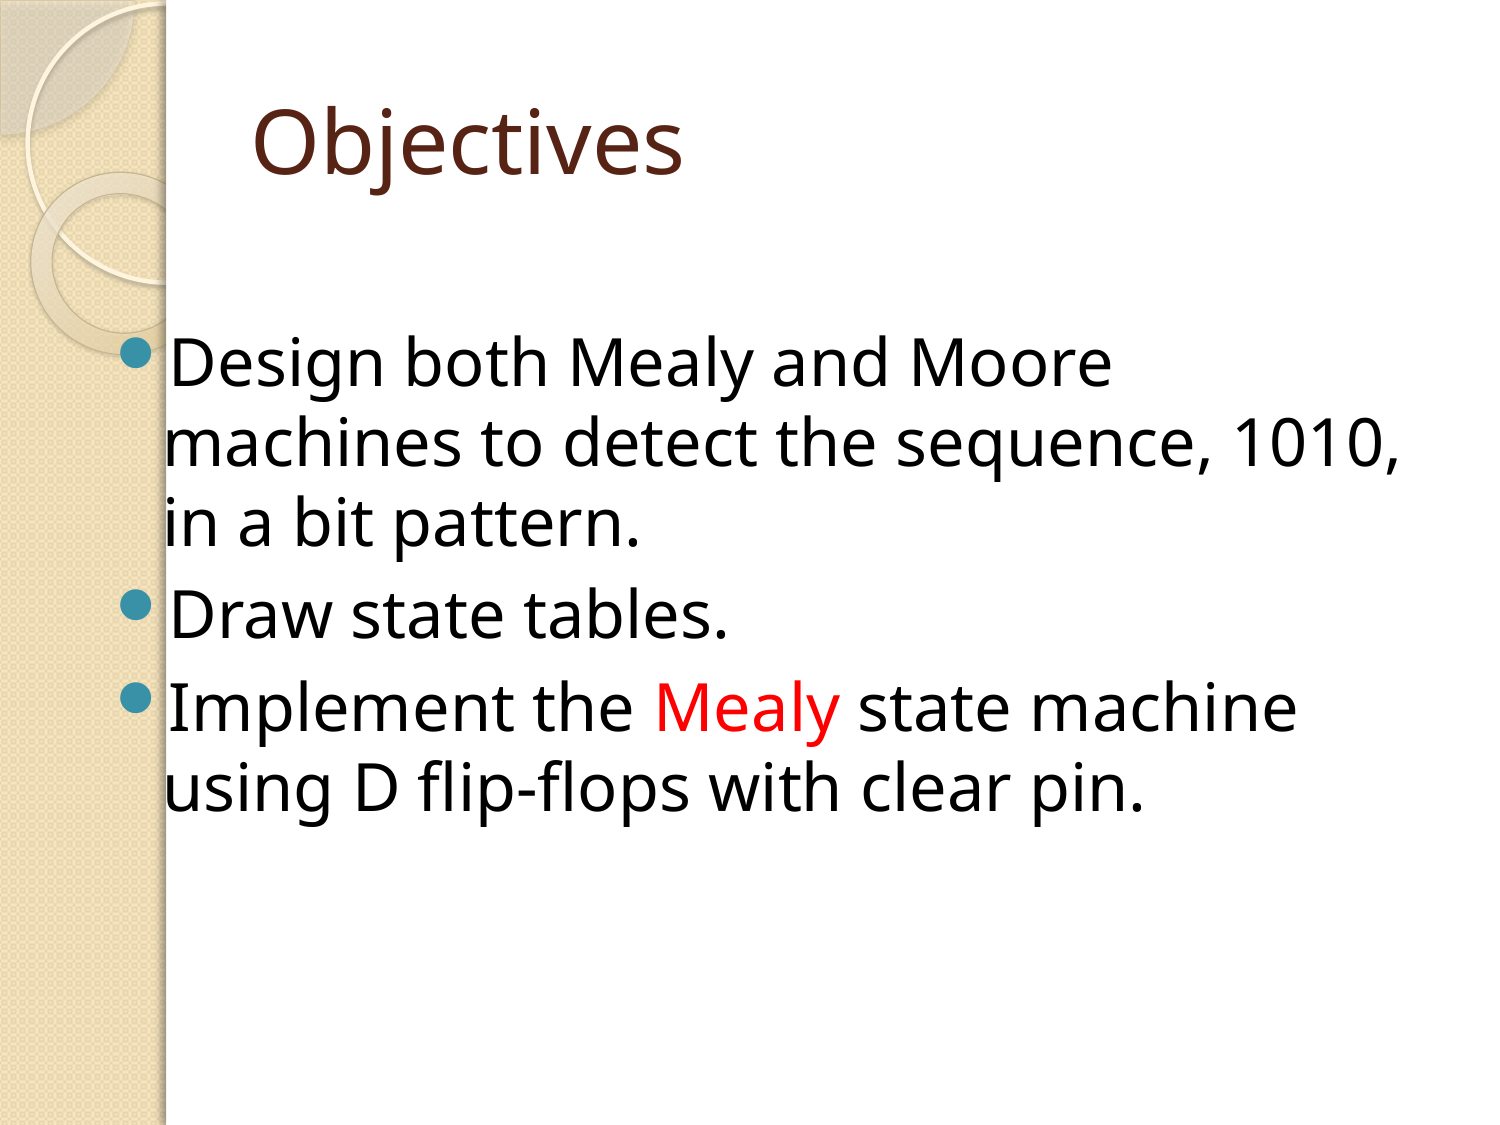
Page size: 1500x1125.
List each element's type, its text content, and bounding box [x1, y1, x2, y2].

title Objectives [235, 45, 1466, 233]
list Design both Mealy and Moore machines to detect the sequence, 1010, in a bit pattern. Draw state tables. Implement the Mealy state machine using D flip-flops with clear pin. [87, 312, 1425, 988]
